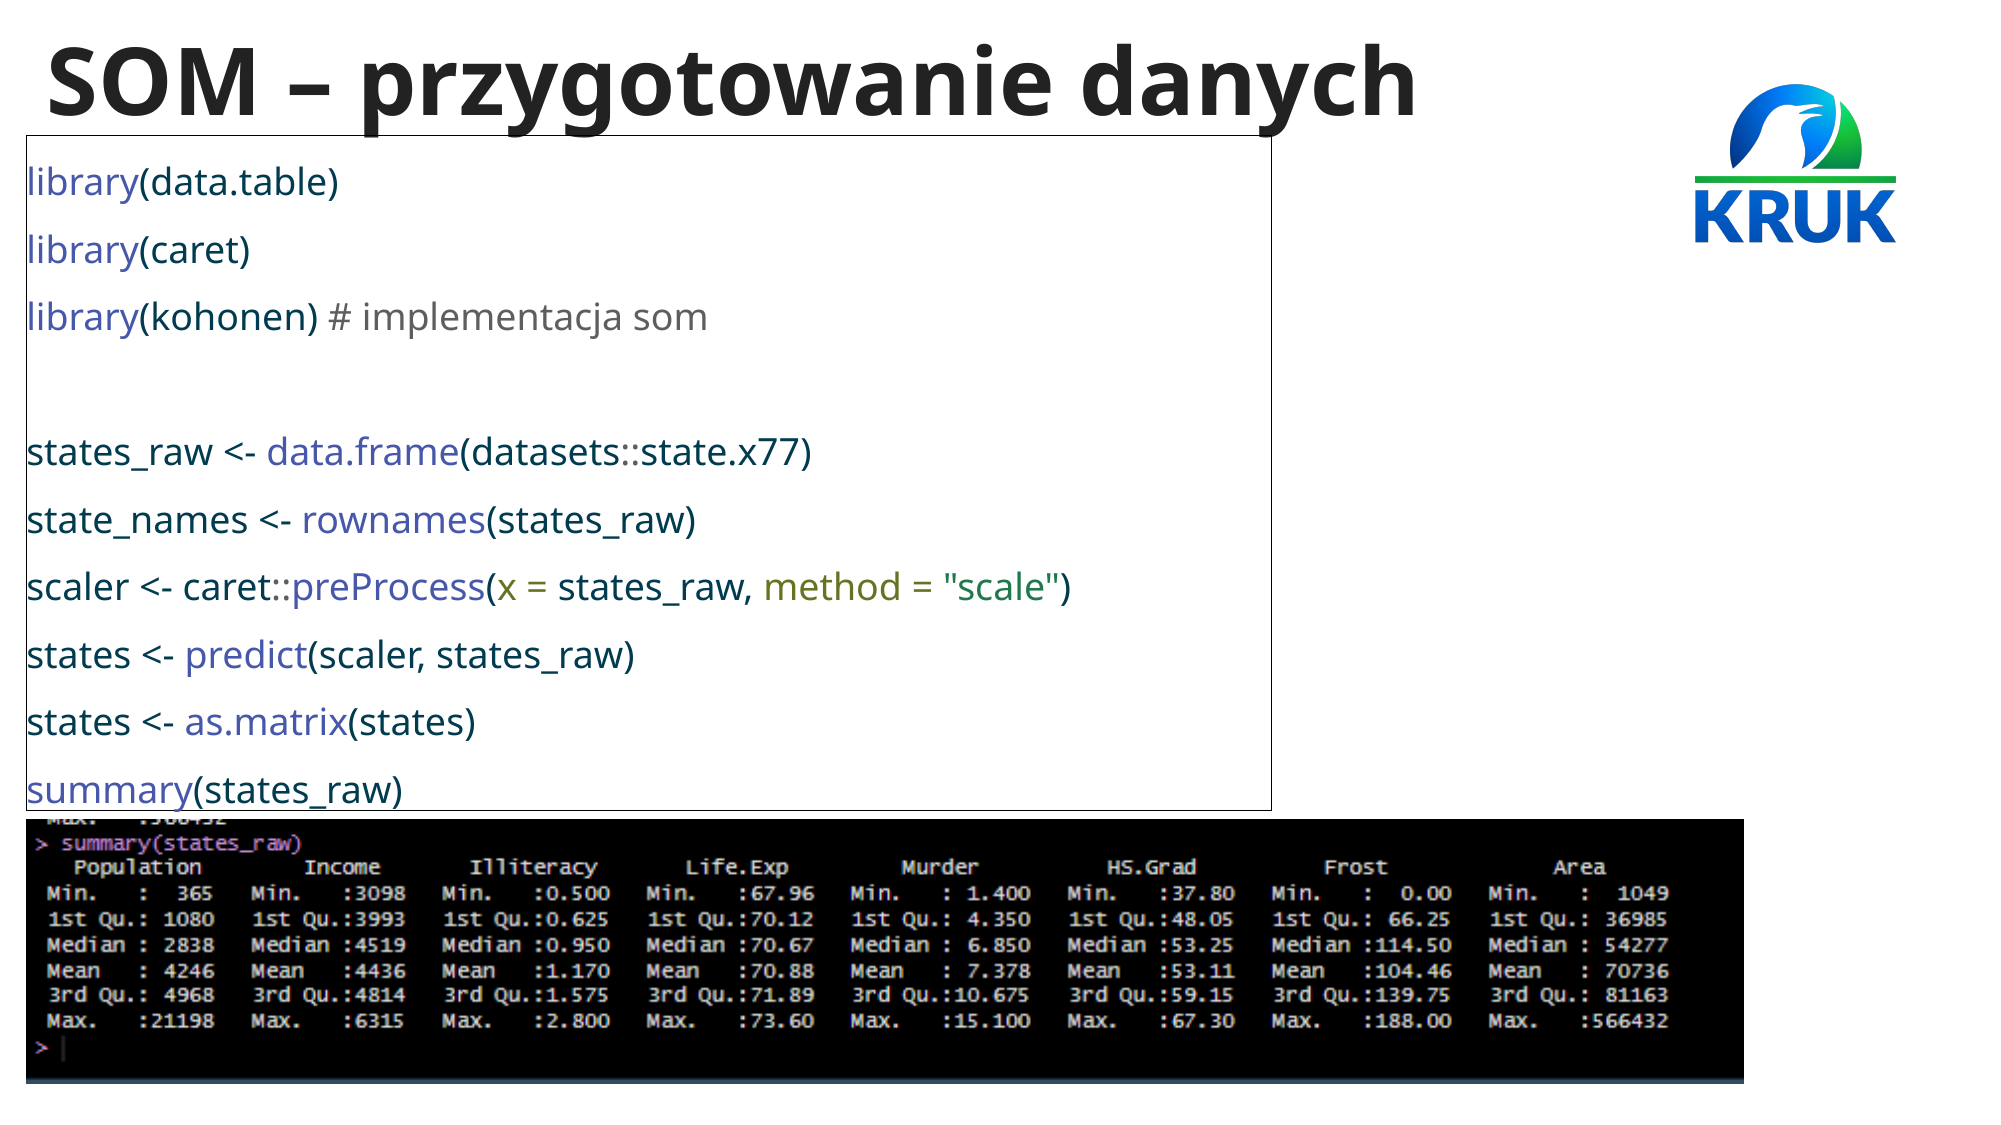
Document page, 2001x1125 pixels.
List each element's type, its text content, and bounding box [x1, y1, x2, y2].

picture [1695, 84, 1896, 243]
title SOM – przygotowanie danych [46, 21, 1578, 136]
list library(data.table) library(caret) library(kohonen) # implementacja som states_raw <- data.frame(datasets::state.x77) state_names <- rownames(states_raw) scaler <- caret::preProcess(x = states_raw, method = "scale") states <- predict(scaler, states_raw) states <- as.matrix(states) summary(states_raw) [26, 135, 1272, 811]
picture [25, 819, 1745, 1084]
